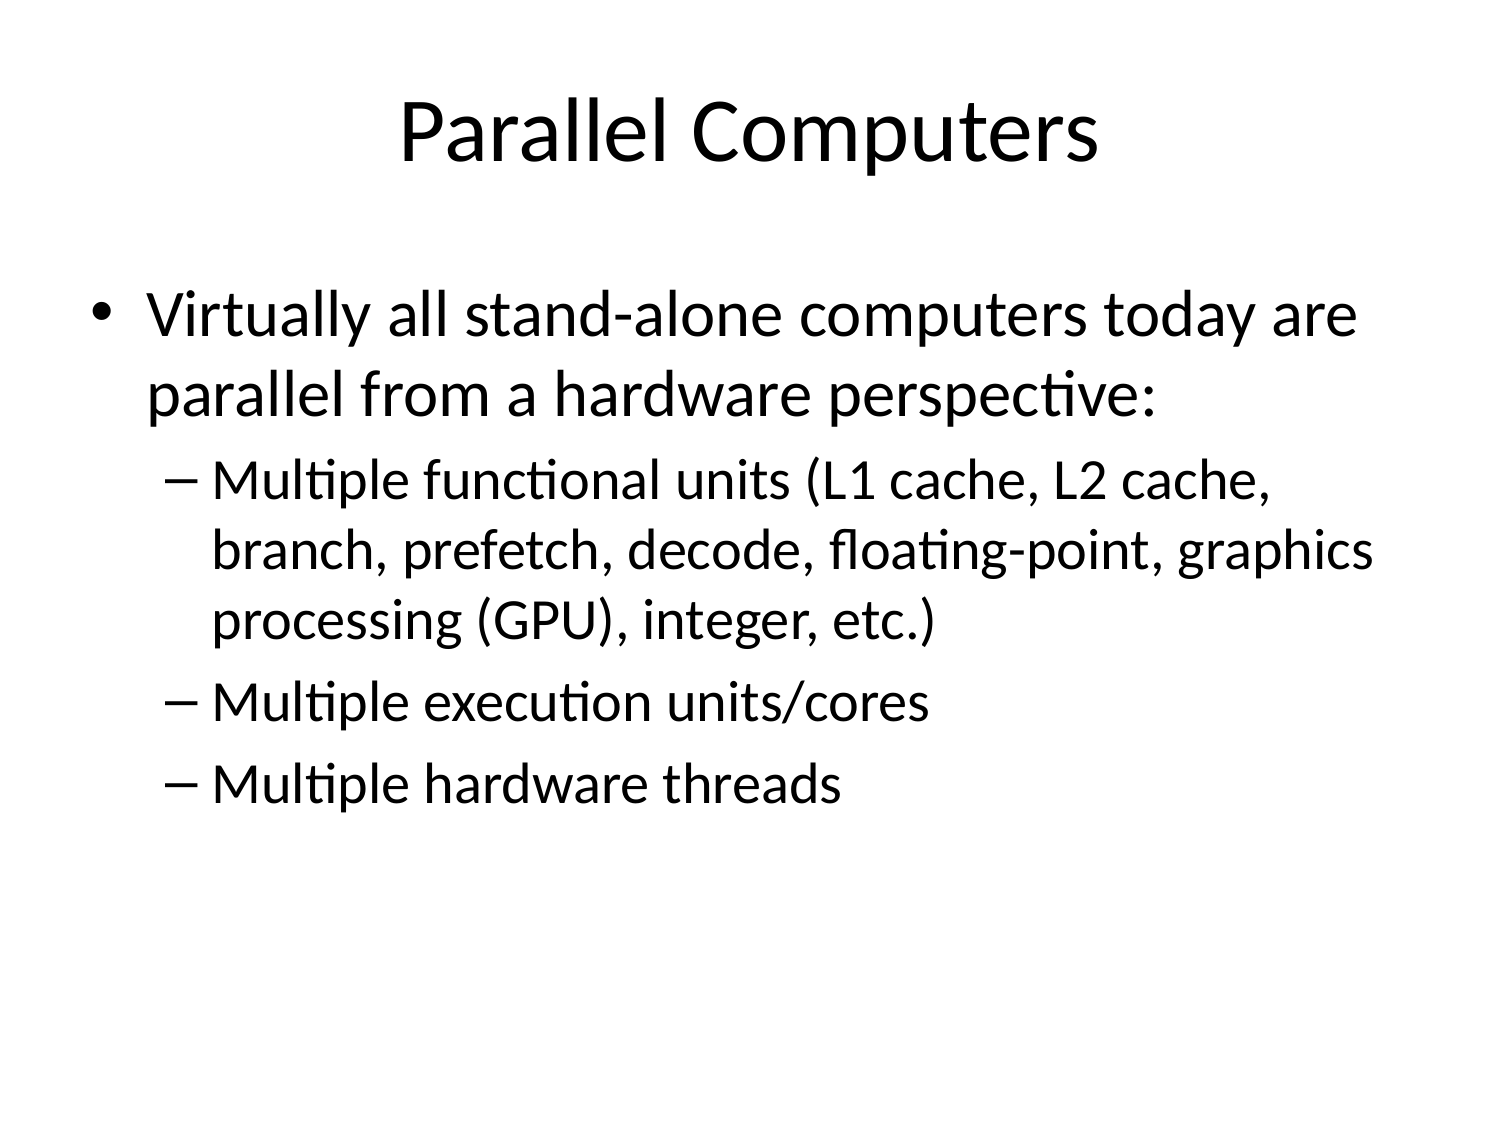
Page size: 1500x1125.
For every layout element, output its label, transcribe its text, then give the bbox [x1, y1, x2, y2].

text_box Virtually all stand-alone computers today are parallel from a hardware perspective: Multiple functional units (L1 cache, L2 cache, branch, prefetch, decode, floating-point, graphics processing (GPU), integer, etc.) Multiple execution units/cores Multiple hardware threads [75, 262, 1425, 1005]
text_box Parallel Computers [75, 45, 1425, 233]
